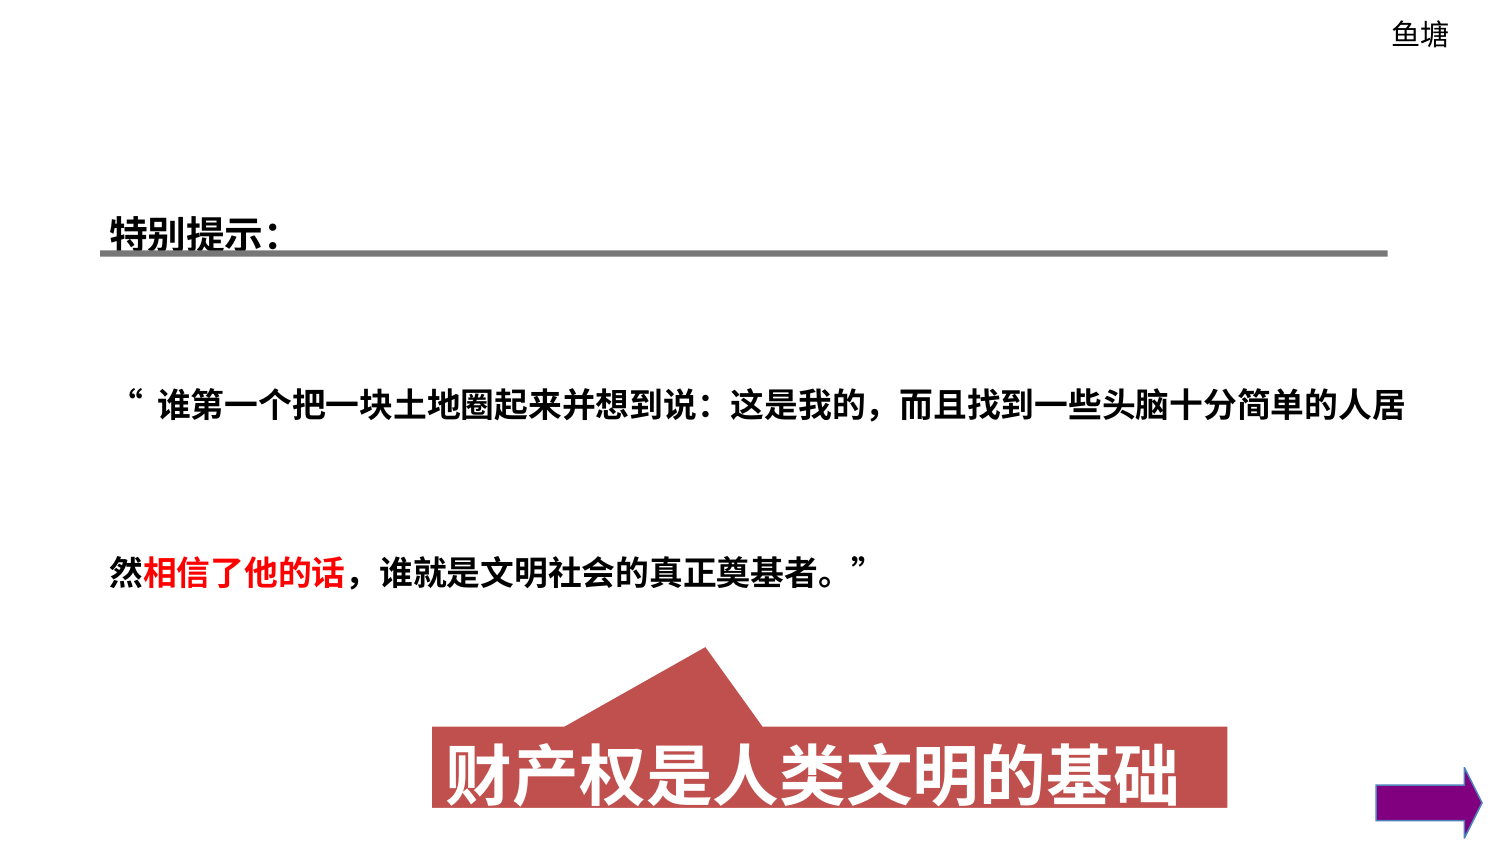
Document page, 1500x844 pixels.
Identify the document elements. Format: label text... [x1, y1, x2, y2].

text_box 财产权是人类文明的基础 [431, 645, 1229, 809]
text_box 鱼塘 [1376, 8, 1465, 59]
text_box [1376, 767, 1483, 839]
text_box 特别提示： “谁第一个把一块土地圈起来并想到说：这是我的，而且找到一些头脑十分简单的人居然相信了他的话，谁就是文明社会的真正奠基者。” [94, 58, 1442, 600]
